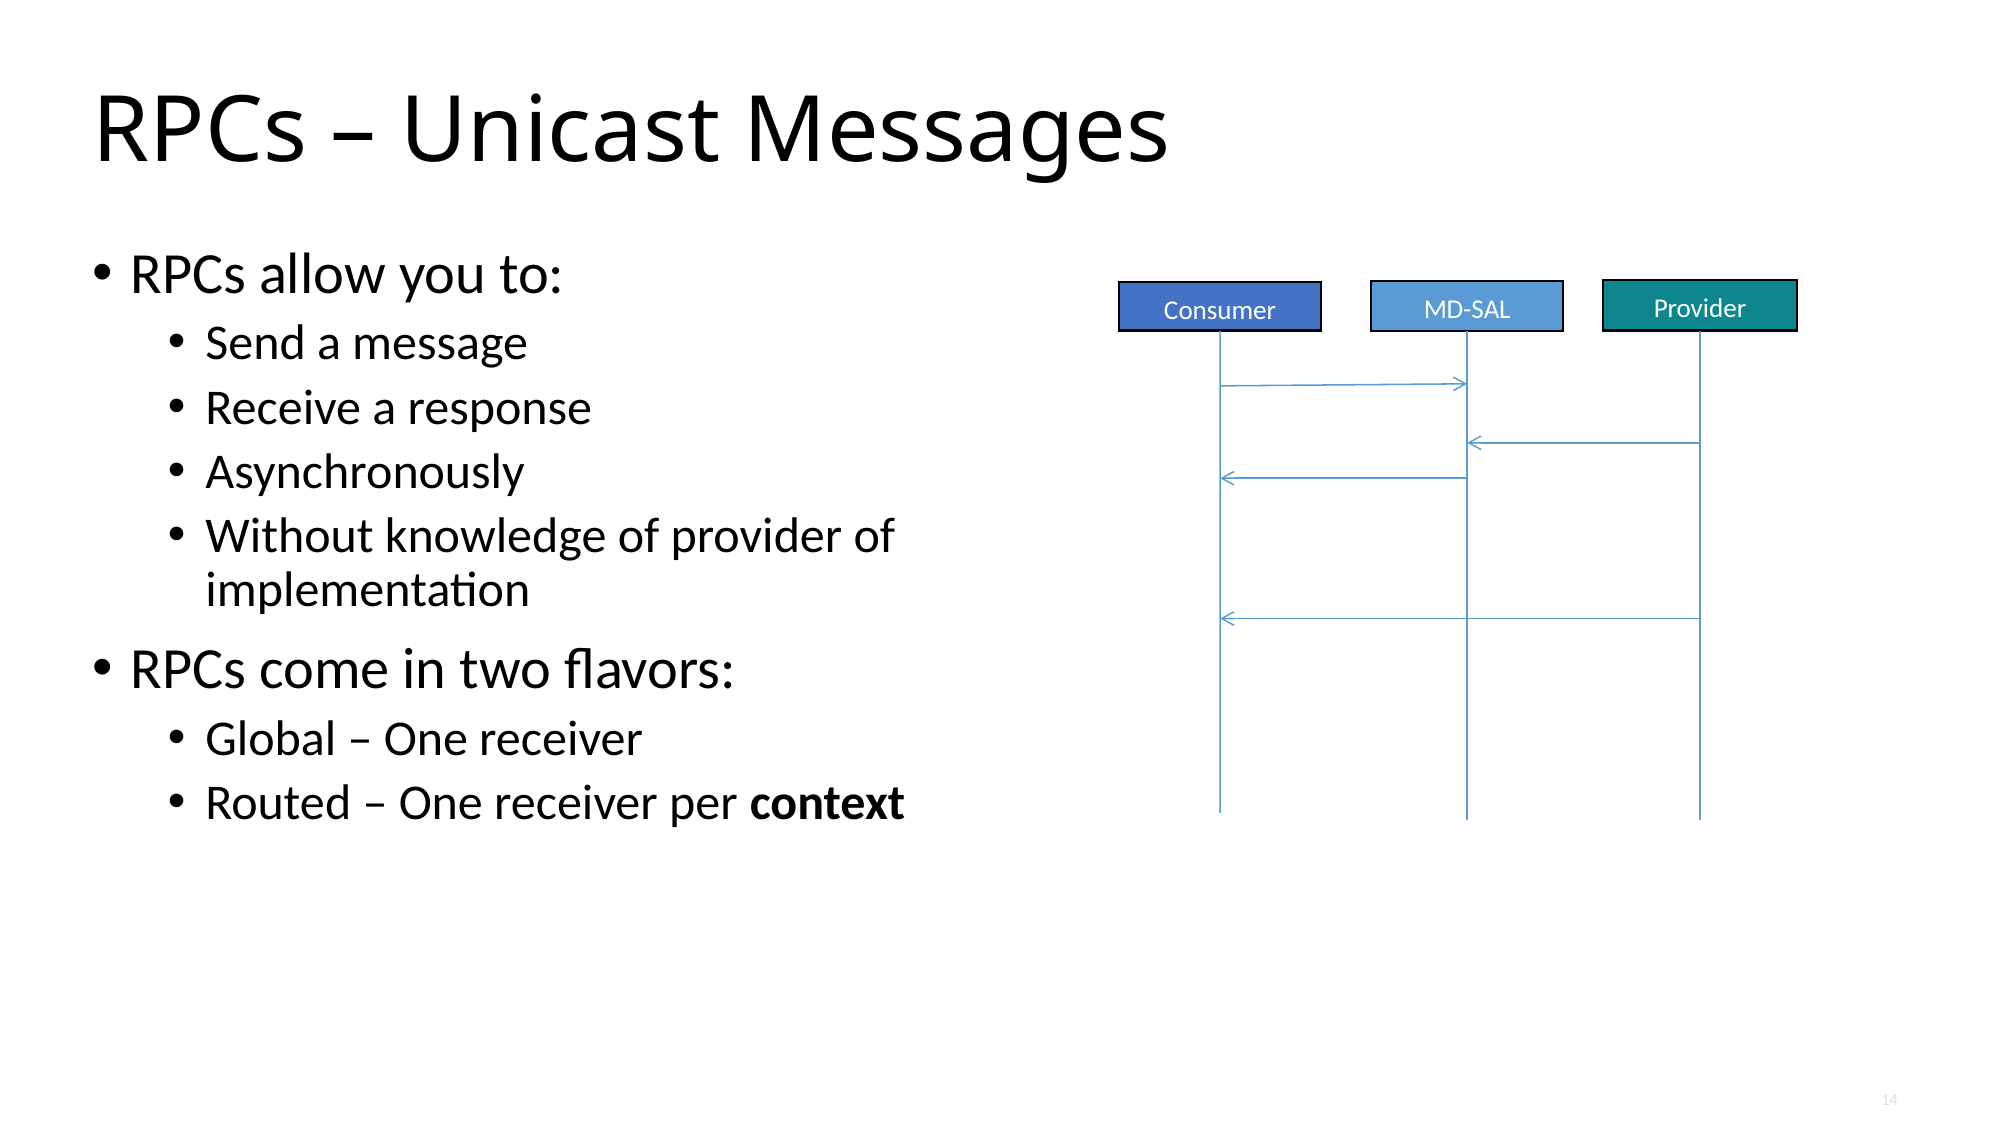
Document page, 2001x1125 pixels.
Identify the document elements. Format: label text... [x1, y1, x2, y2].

text_box Provider [1603, 280, 1797, 331]
slide_number 14 [1839, 1068, 1918, 1125]
list RPCs allow you to: Send a message Receive a response Asynchronously Without knowledge of provider of implementation RPCs come in two flavors: Global – One receiver Routed – One receiver per context [78, 235, 979, 993]
title RPCs – Unicast Messages [78, 47, 1940, 216]
text_box Consumer [1119, 282, 1322, 331]
text_box MD-SAL [1371, 281, 1564, 331]
